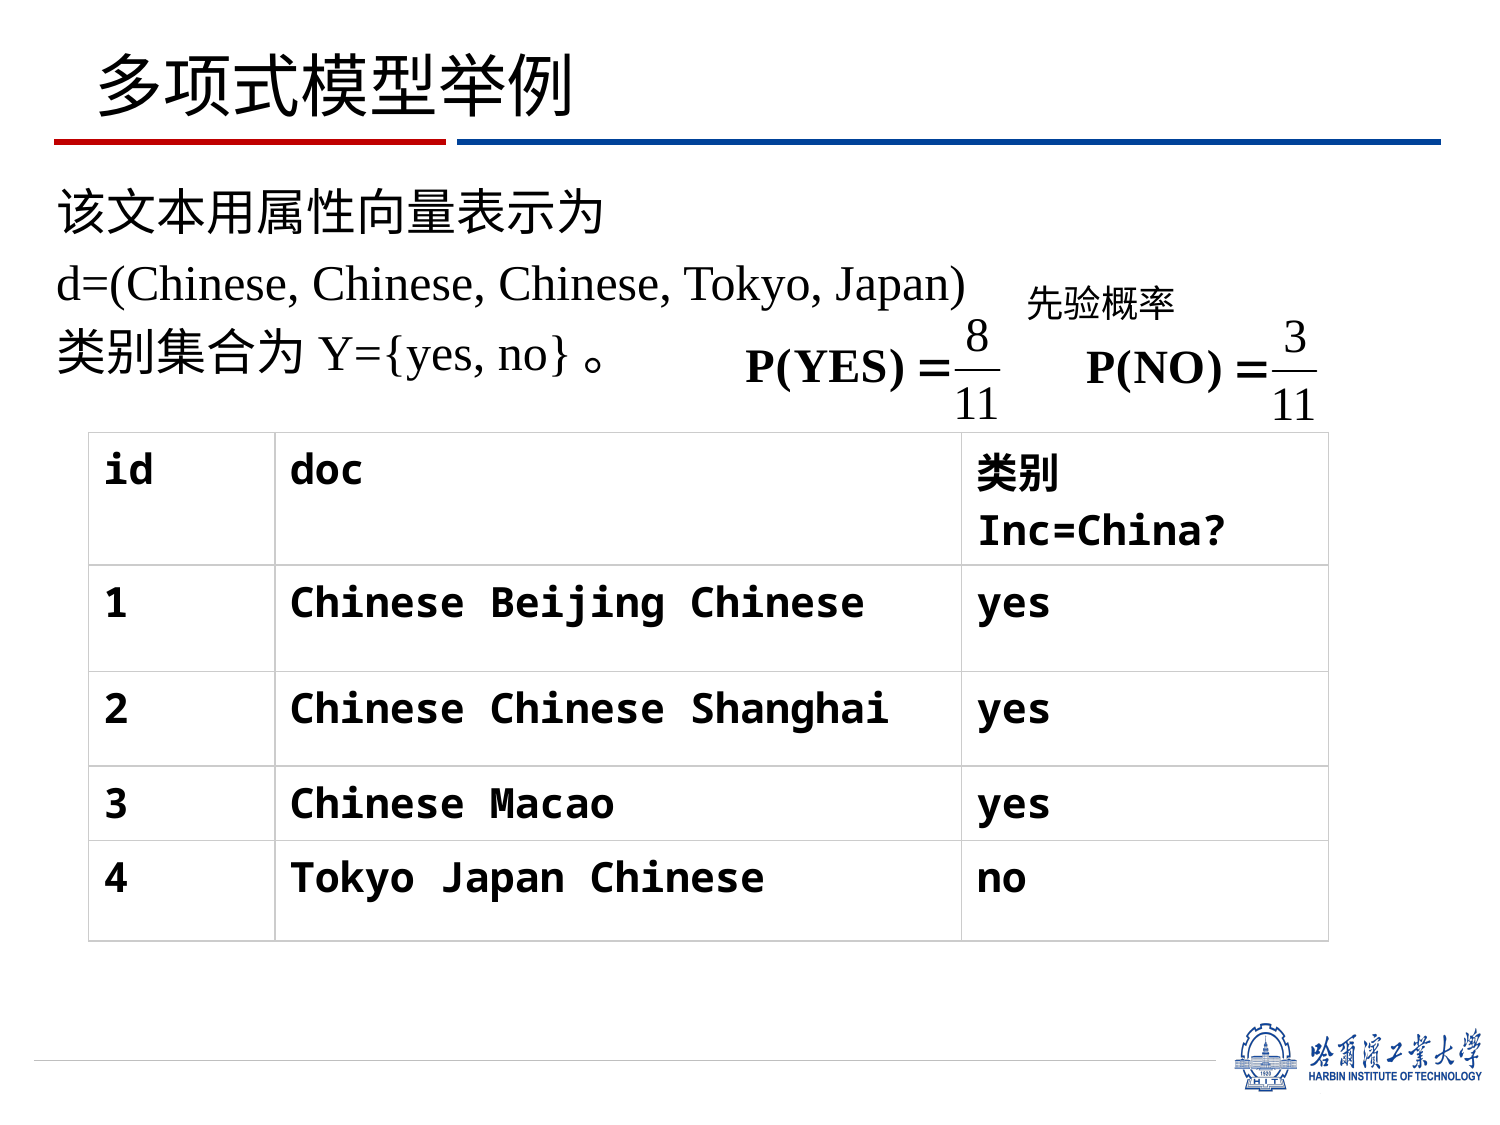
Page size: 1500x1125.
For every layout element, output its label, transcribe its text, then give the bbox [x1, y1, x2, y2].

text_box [738, 302, 1012, 431]
table_cell yes [962, 672, 1328, 765]
text_box 该文本用属性向量表示为 d=(Chinese, Chinese, Chinese, Tokyo, Japan) 类别集合为Y={yes, no}。 [41, 173, 1489, 388]
table_cell Tokyo Japan Chinese [276, 841, 961, 940]
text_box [1078, 304, 1326, 432]
table_header id [89, 433, 274, 564]
text_box 先验概率 [1011, 272, 1500, 333]
picture [1204, 1023, 1482, 1094]
table_cell yes [962, 767, 1328, 840]
table_cell 4 [89, 841, 274, 940]
table_cell Chinese Beijing Chinese [276, 566, 961, 671]
title 多项式模型举例 [79, 42, 1355, 137]
table_header 类别Inc=China? [962, 433, 1328, 564]
table_cell 2 [89, 672, 274, 765]
table_cell 3 [89, 767, 274, 840]
table_cell yes [962, 566, 1328, 671]
table_cell Chinese Chinese Shanghai [276, 672, 961, 765]
table_cell 1 [89, 566, 274, 671]
table_header doc [276, 433, 961, 564]
table_cell Chinese Macao [276, 767, 961, 840]
table_cell no [962, 841, 1328, 940]
